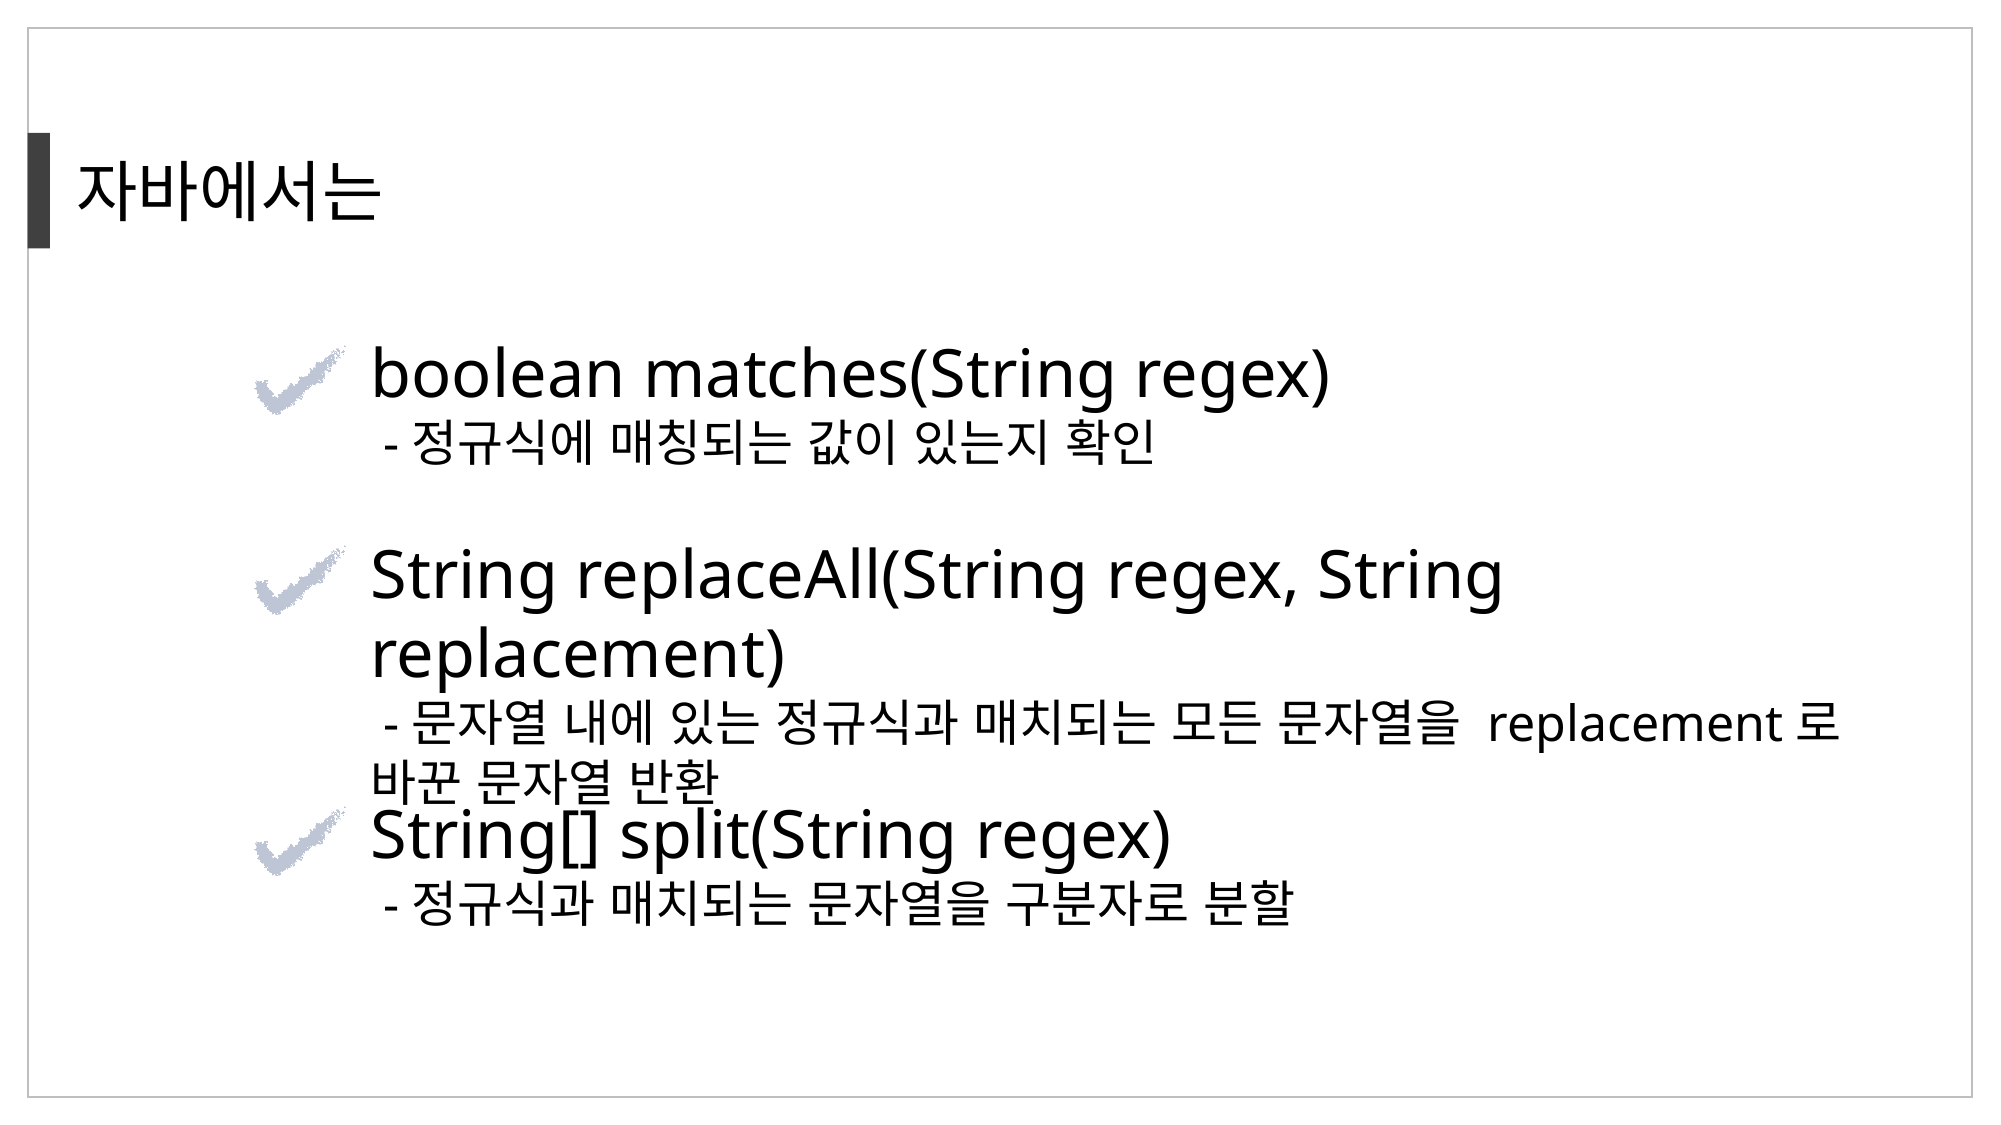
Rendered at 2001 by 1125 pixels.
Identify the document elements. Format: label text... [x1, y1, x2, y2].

text_box boolean matches(String regex) -정규식에 매칭되는 값이 있는지 확인 [355, 323, 1767, 479]
text_box [27, 132, 51, 249]
picture [235, 800, 356, 882]
text_box String[] split(String regex) -정규식과 매치되는 문자열을 구분자로 분할 [355, 784, 1767, 940]
text_box 자바에서는 [61, 142, 859, 238]
picture [235, 339, 356, 421]
picture [235, 539, 356, 621]
text_box [27, 27, 1973, 1098]
text_box String replaceAll(String regex, String replacement) -문자열 내에 있는 정규식과 매치되는 모든 문자열을 replacement로 바꾼 문자열 반환 [355, 523, 1953, 819]
